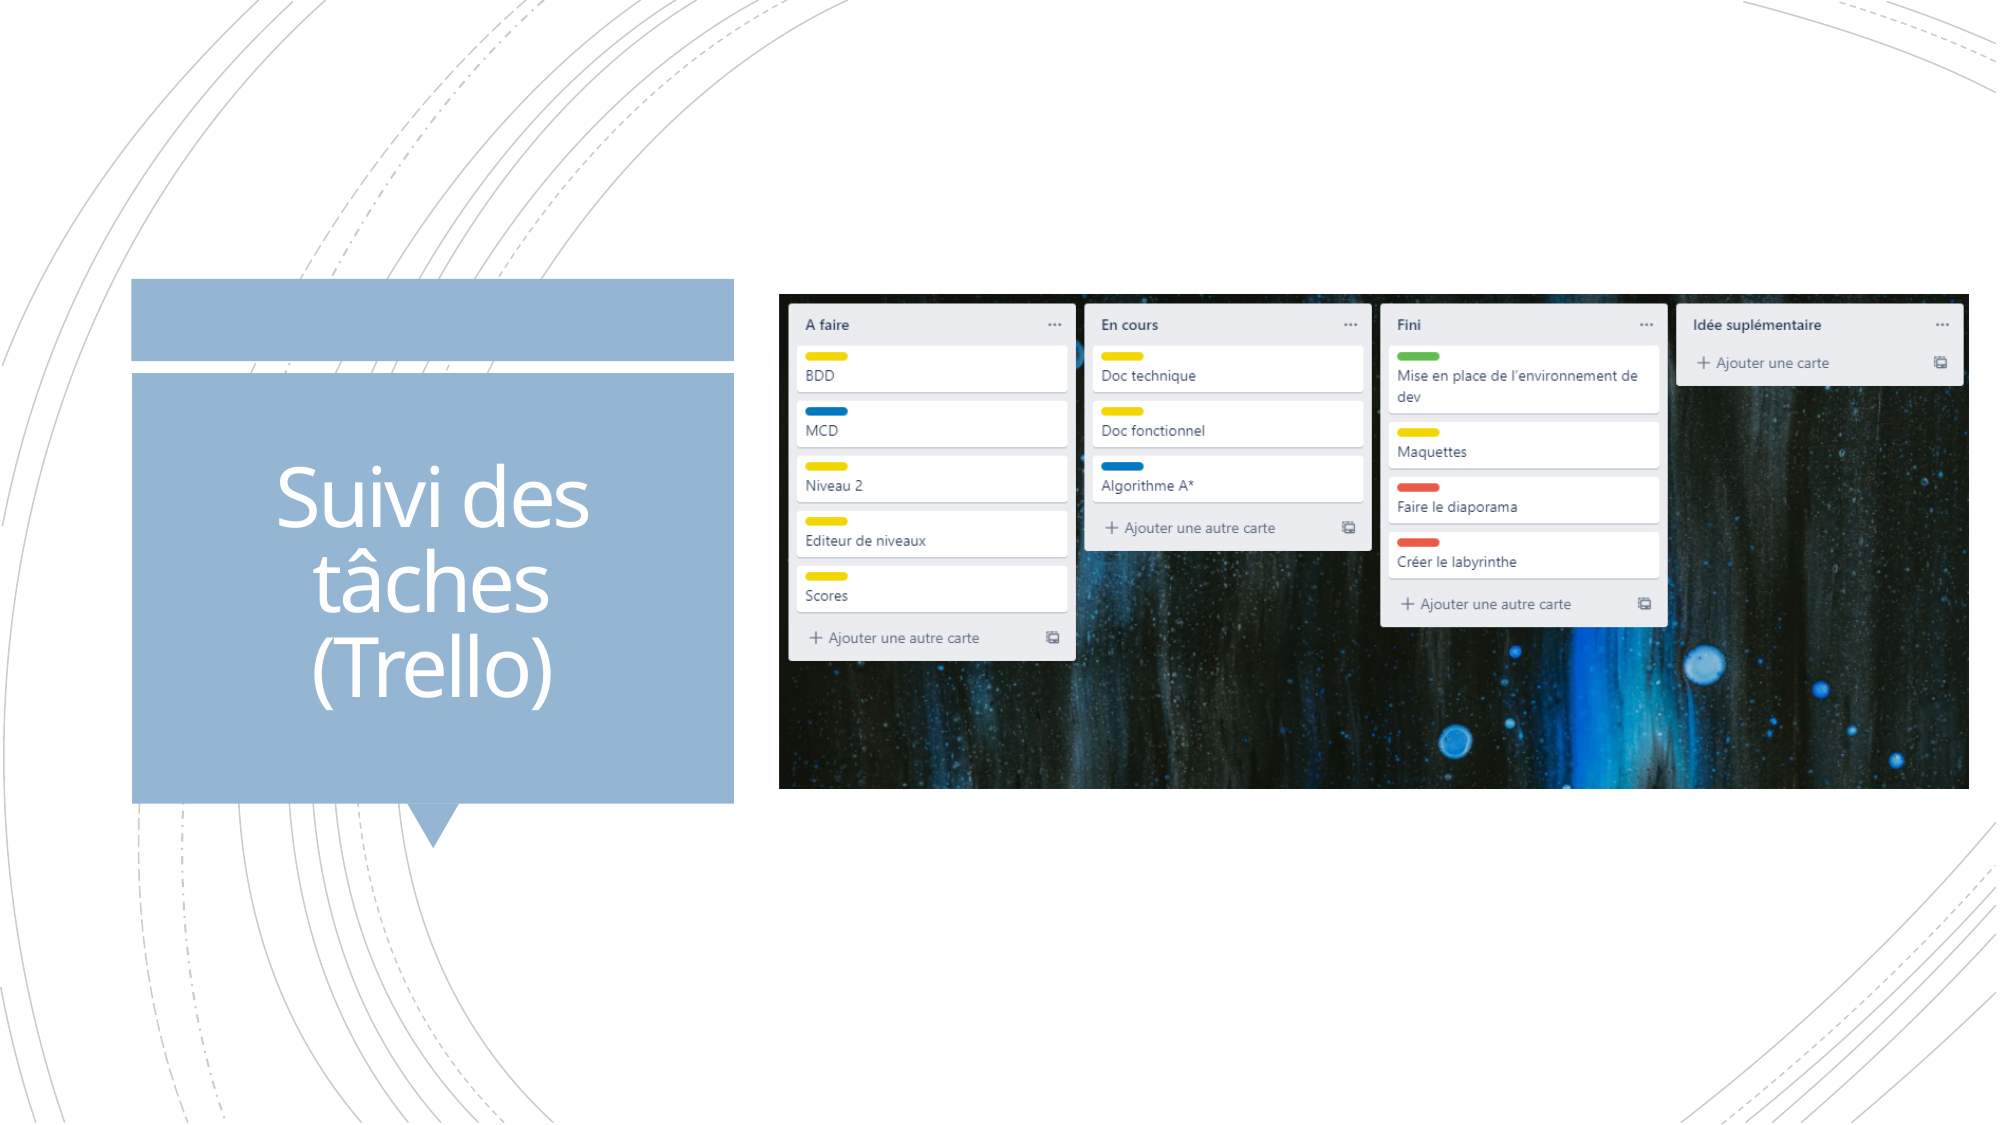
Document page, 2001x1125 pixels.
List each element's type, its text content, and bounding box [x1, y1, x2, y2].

title Suivi des tâches (Trello) [145, 385, 720, 789]
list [779, 294, 1969, 789]
